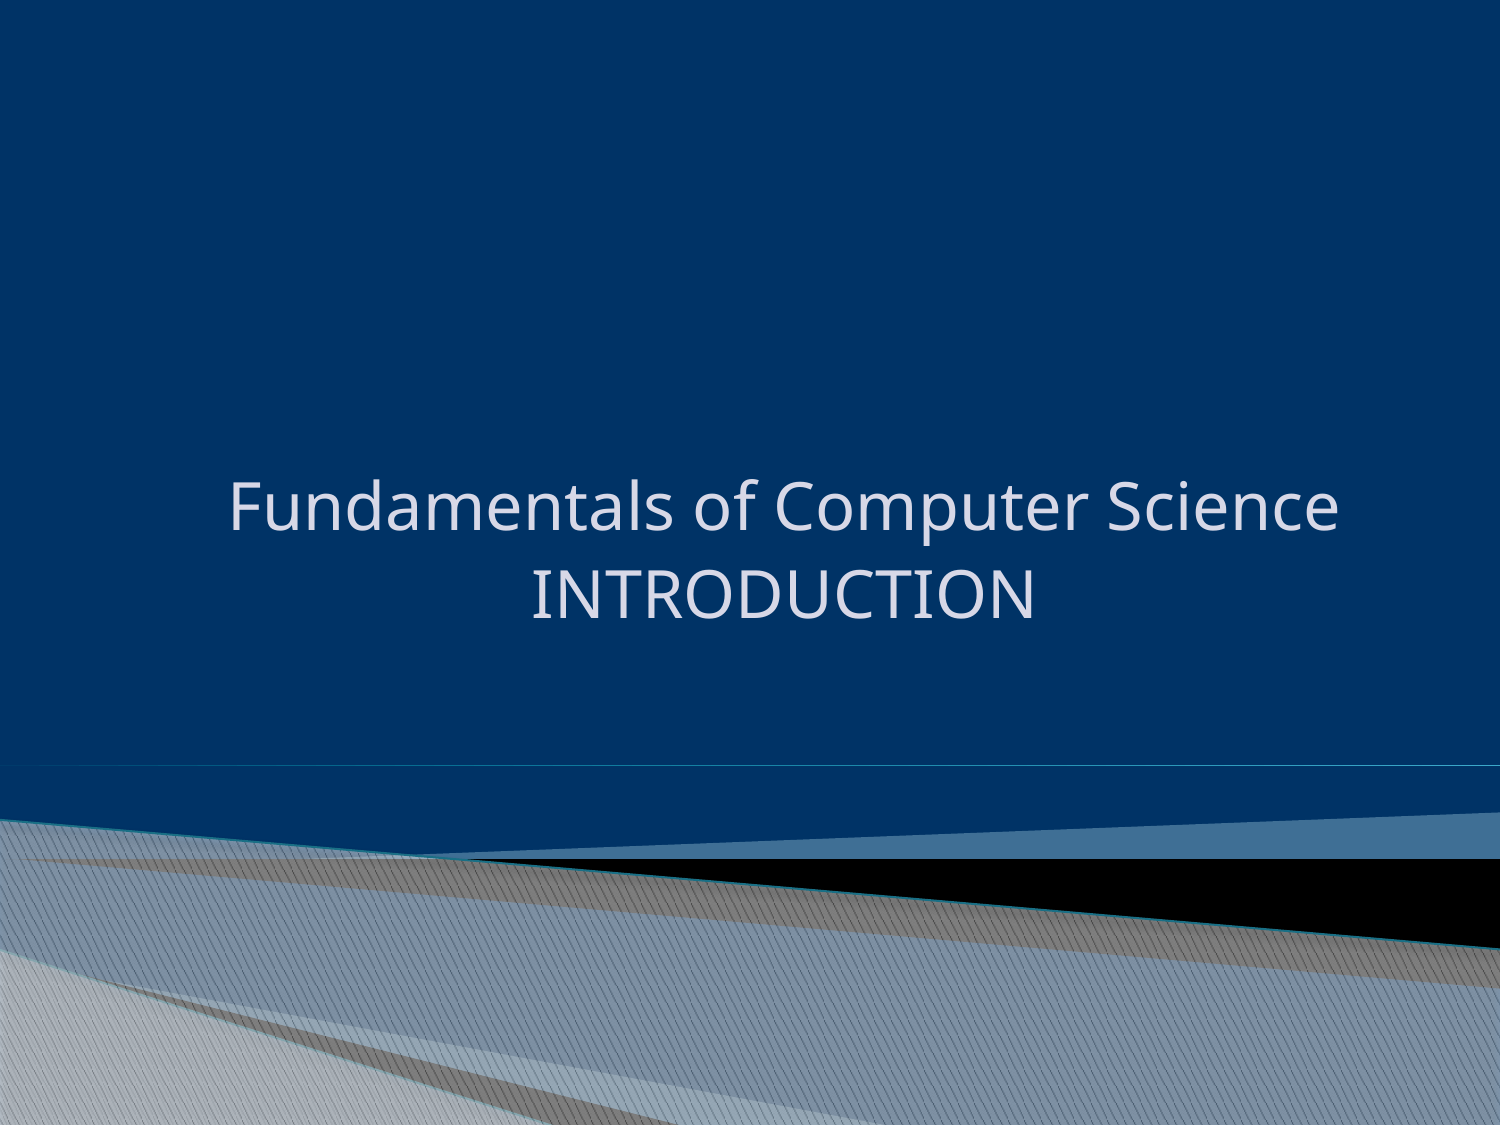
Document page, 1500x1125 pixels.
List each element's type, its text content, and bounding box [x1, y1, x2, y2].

subtitle Fundamentals of Computer Science INTRODUCTION [183, 456, 1398, 744]
picture [0, 821, 1500, 1125]
